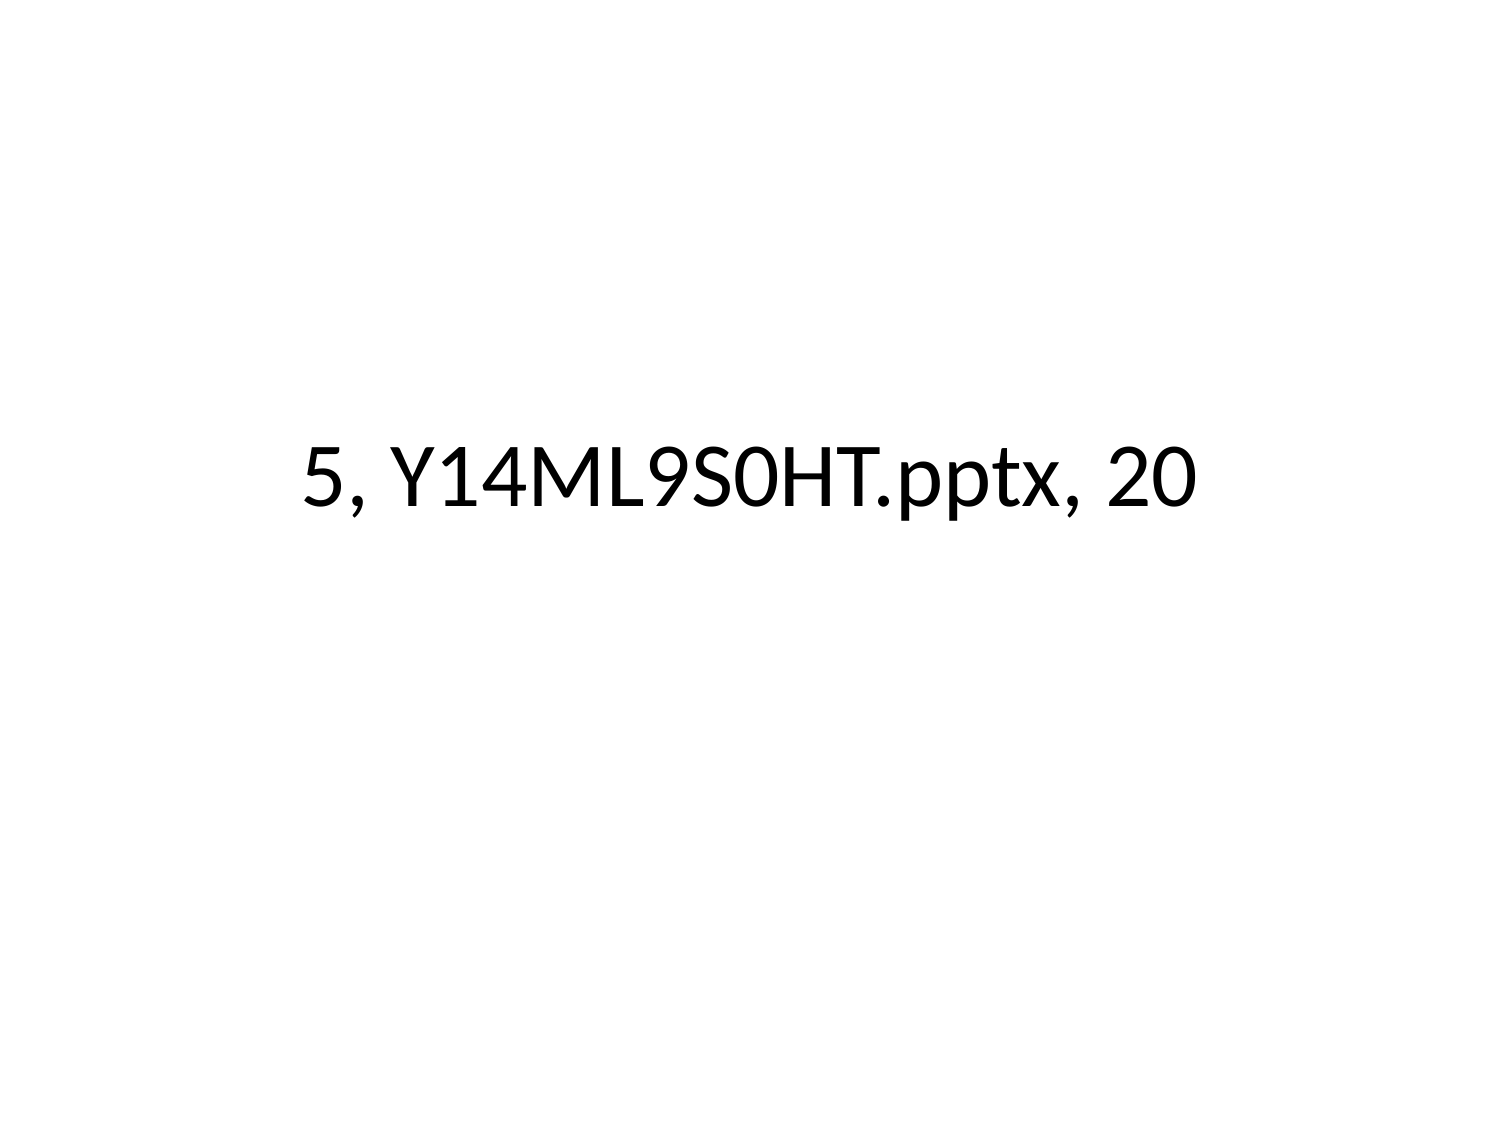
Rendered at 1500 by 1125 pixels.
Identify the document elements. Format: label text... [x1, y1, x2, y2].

title 5, Y14ML9S0HT.pptx, 20 [112, 349, 1388, 591]
